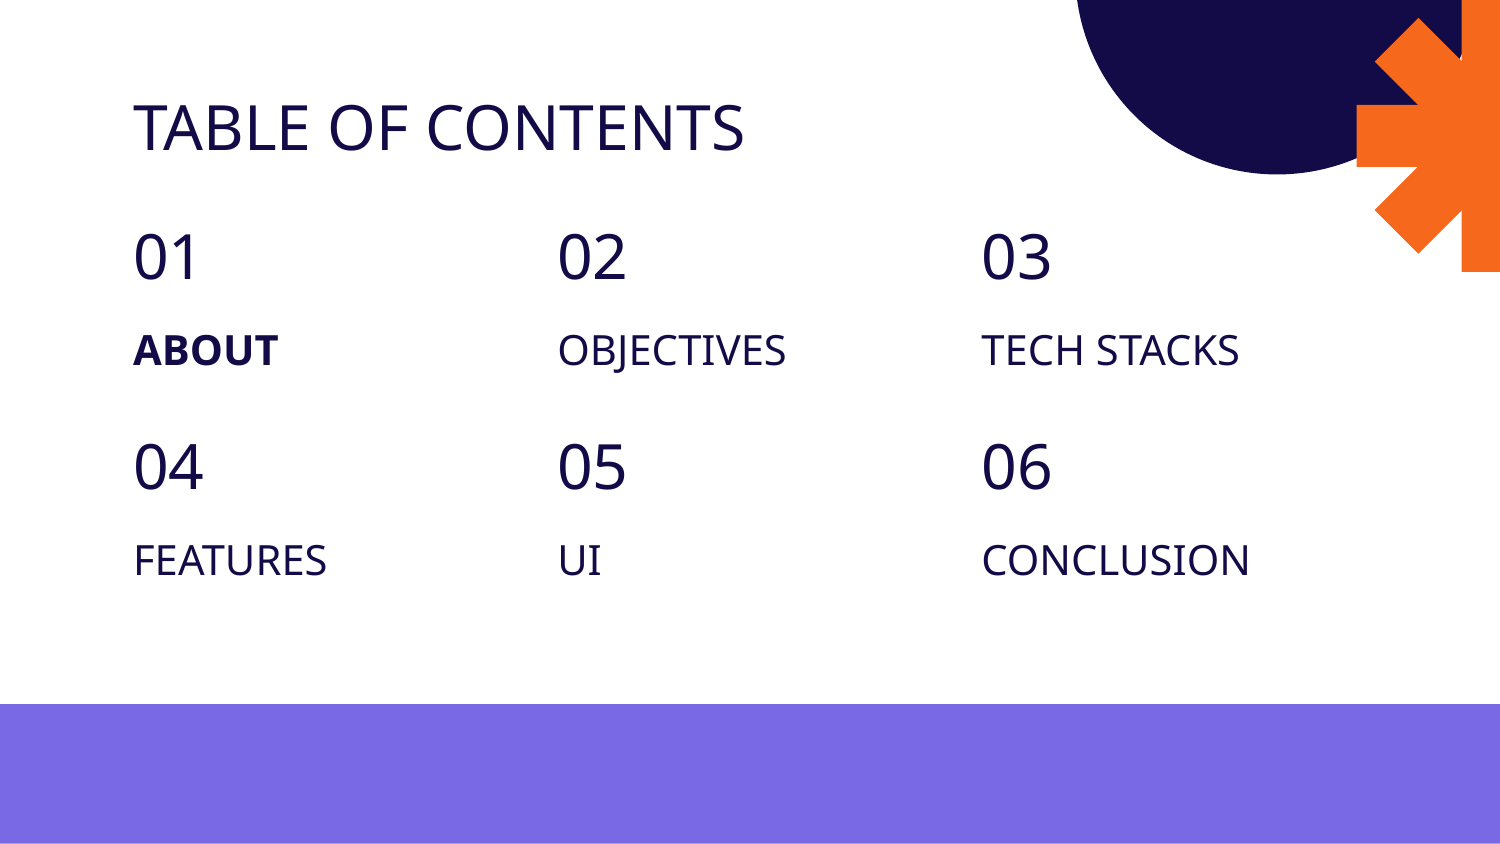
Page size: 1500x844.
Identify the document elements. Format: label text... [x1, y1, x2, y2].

subtitle OBJECTIVES [542, 308, 958, 392]
title 06 [966, 428, 1088, 502]
title 04 [118, 428, 239, 502]
title TABLE OF CONTENTS [118, 72, 1382, 167]
subtitle TECH STACKS [966, 308, 1382, 392]
title 01 [118, 217, 239, 292]
subtitle CONCLUSION [966, 519, 1382, 643]
subtitle FEATURES [118, 519, 534, 643]
subtitle ABOUT [118, 308, 534, 392]
subtitle UI [542, 519, 958, 643]
title 03 [966, 217, 1088, 292]
title 02 [542, 217, 663, 292]
title 05 [542, 428, 663, 502]
